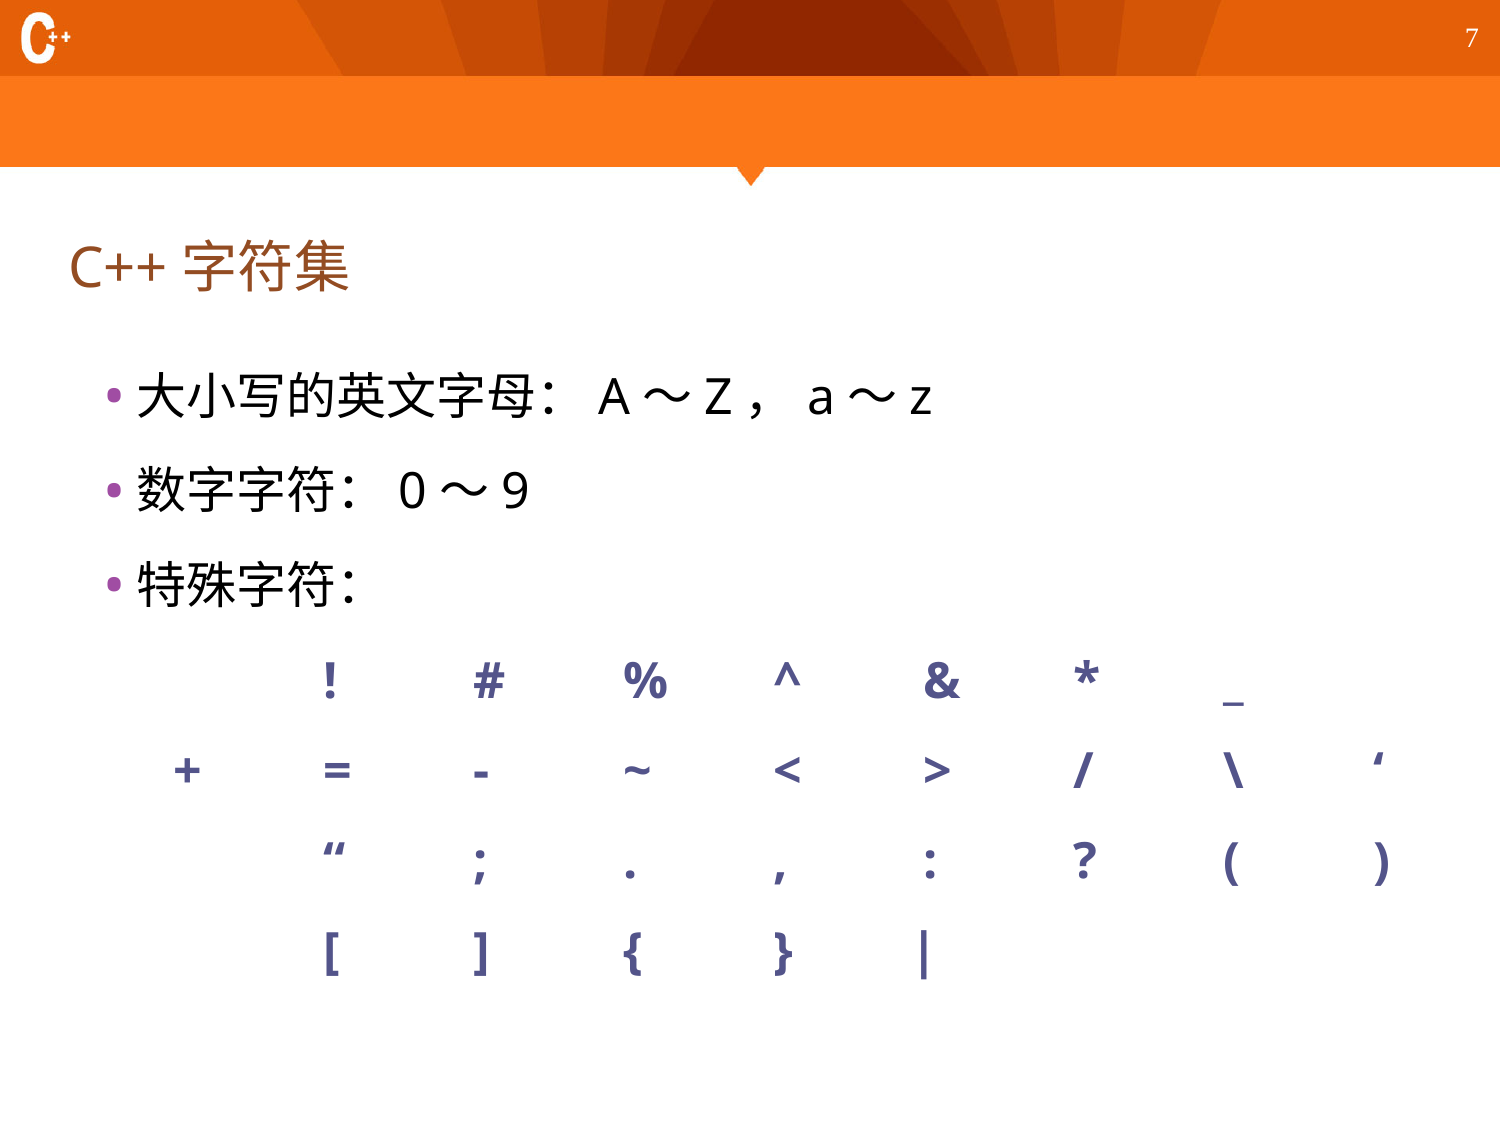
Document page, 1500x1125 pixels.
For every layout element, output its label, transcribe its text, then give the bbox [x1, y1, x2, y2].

picture [0, 0, 1500, 1125]
title C++字符集 [53, 199, 1404, 331]
list 大小写的英文字母：A～Z，a～z 数字字符：0～9 特殊字符： ! # % ^ & * _ + = - ~ < > / \ ‘ “ ; . , : ? ( ) [ ] { } | [76, 326, 1415, 1010]
slide_number 7 [1156, 6, 1494, 67]
